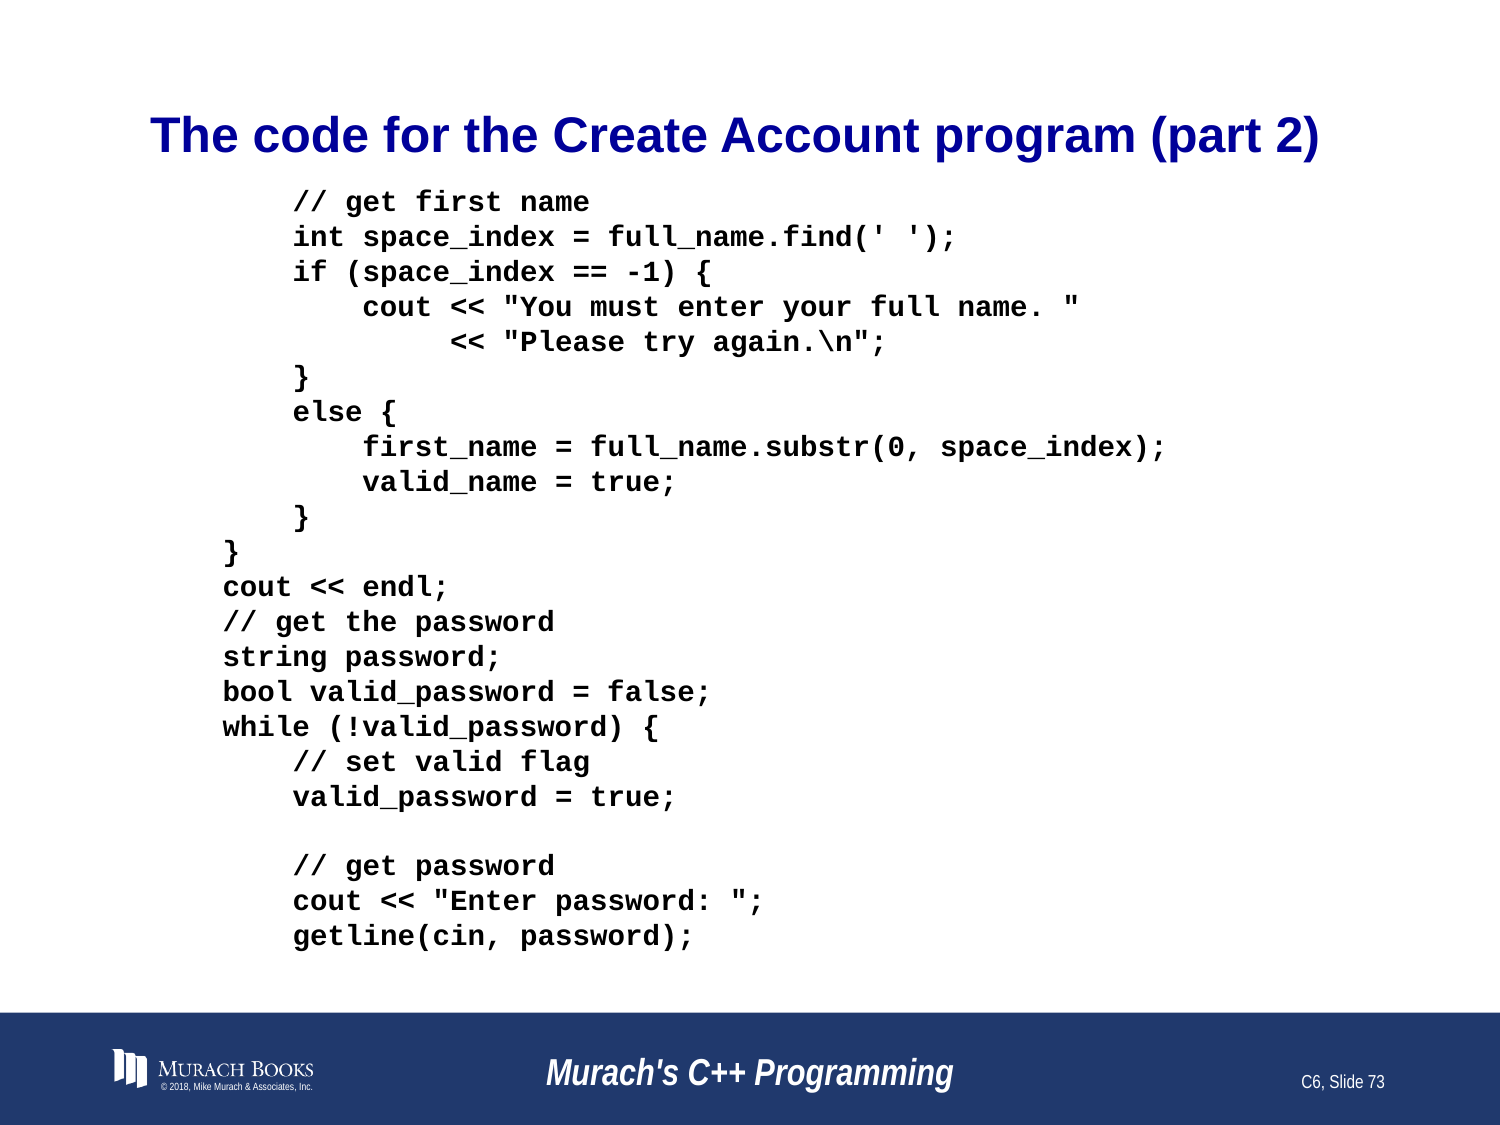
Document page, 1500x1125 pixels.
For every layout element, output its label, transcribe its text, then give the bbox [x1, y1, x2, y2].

title The code for the Create Account program (part 2) [150, 102, 1350, 164]
slide_number Murach's C++ Programming [463, 1025, 1050, 1100]
slide_number C6, Slide 73 [1087, 1025, 1400, 1100]
footer © 2018, Mike Murach & Associates, Inc. [12, 1025, 463, 1100]
list // get first name int space_index = full_name.find(' '); if (space_index == -1) { cout << "You must enter your full name. " << "Please try again.\n"; } else { first_name = full_name.substr(0, space_index); valid_name = true; } } cout << endl; // get the password string password; bool valid_password = false; while (!valid_password) { // set valid flag valid_password = true; // get password cout << "Enter password: "; getline(cin, password); [137, 174, 1350, 975]
